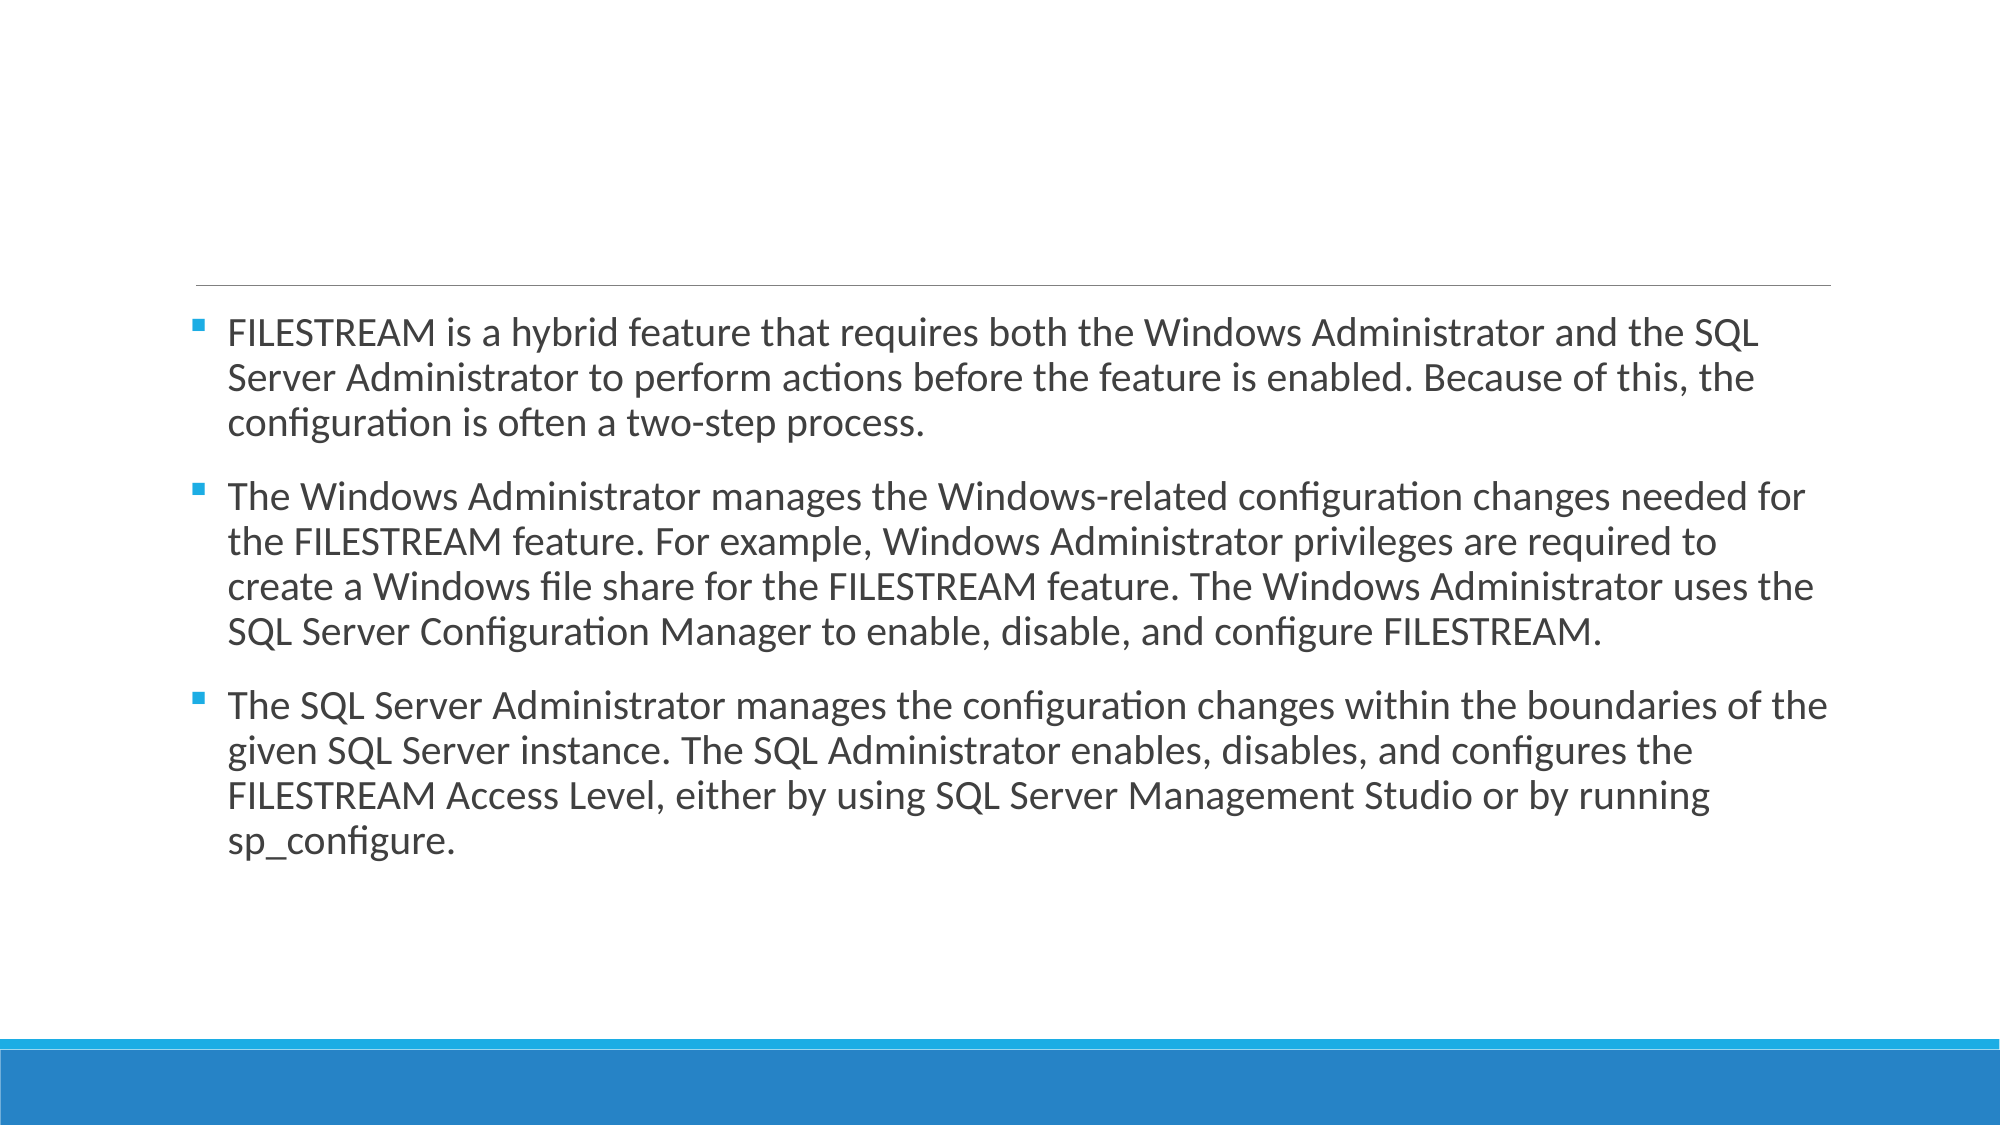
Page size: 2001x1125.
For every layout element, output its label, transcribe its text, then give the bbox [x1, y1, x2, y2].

list FILESTREAM is a hybrid feature that requires both the Windows Administrator and the SQL Server Administrator to perform actions before the feature is enabled. Because of this, the configuration is often a two-step process. The Windows Administrator manages the Windows-related configuration changes needed for the FILESTREAM feature. For example, Windows Administrator privileges are required to create a Windows file share for the FILESTREAM feature. The Windows Administrator uses the SQL Server Configuration Manager to enable, disable, and configure FILESTREAM. The SQL Server Administrator manages the configuration changes within the boundaries of the given SQL Server instance. The SQL Administrator enables, disables, and configures the FILESTREAM Access Level, either by using SQL Server Management Studio or by running sp_configure. [180, 302, 1830, 963]
